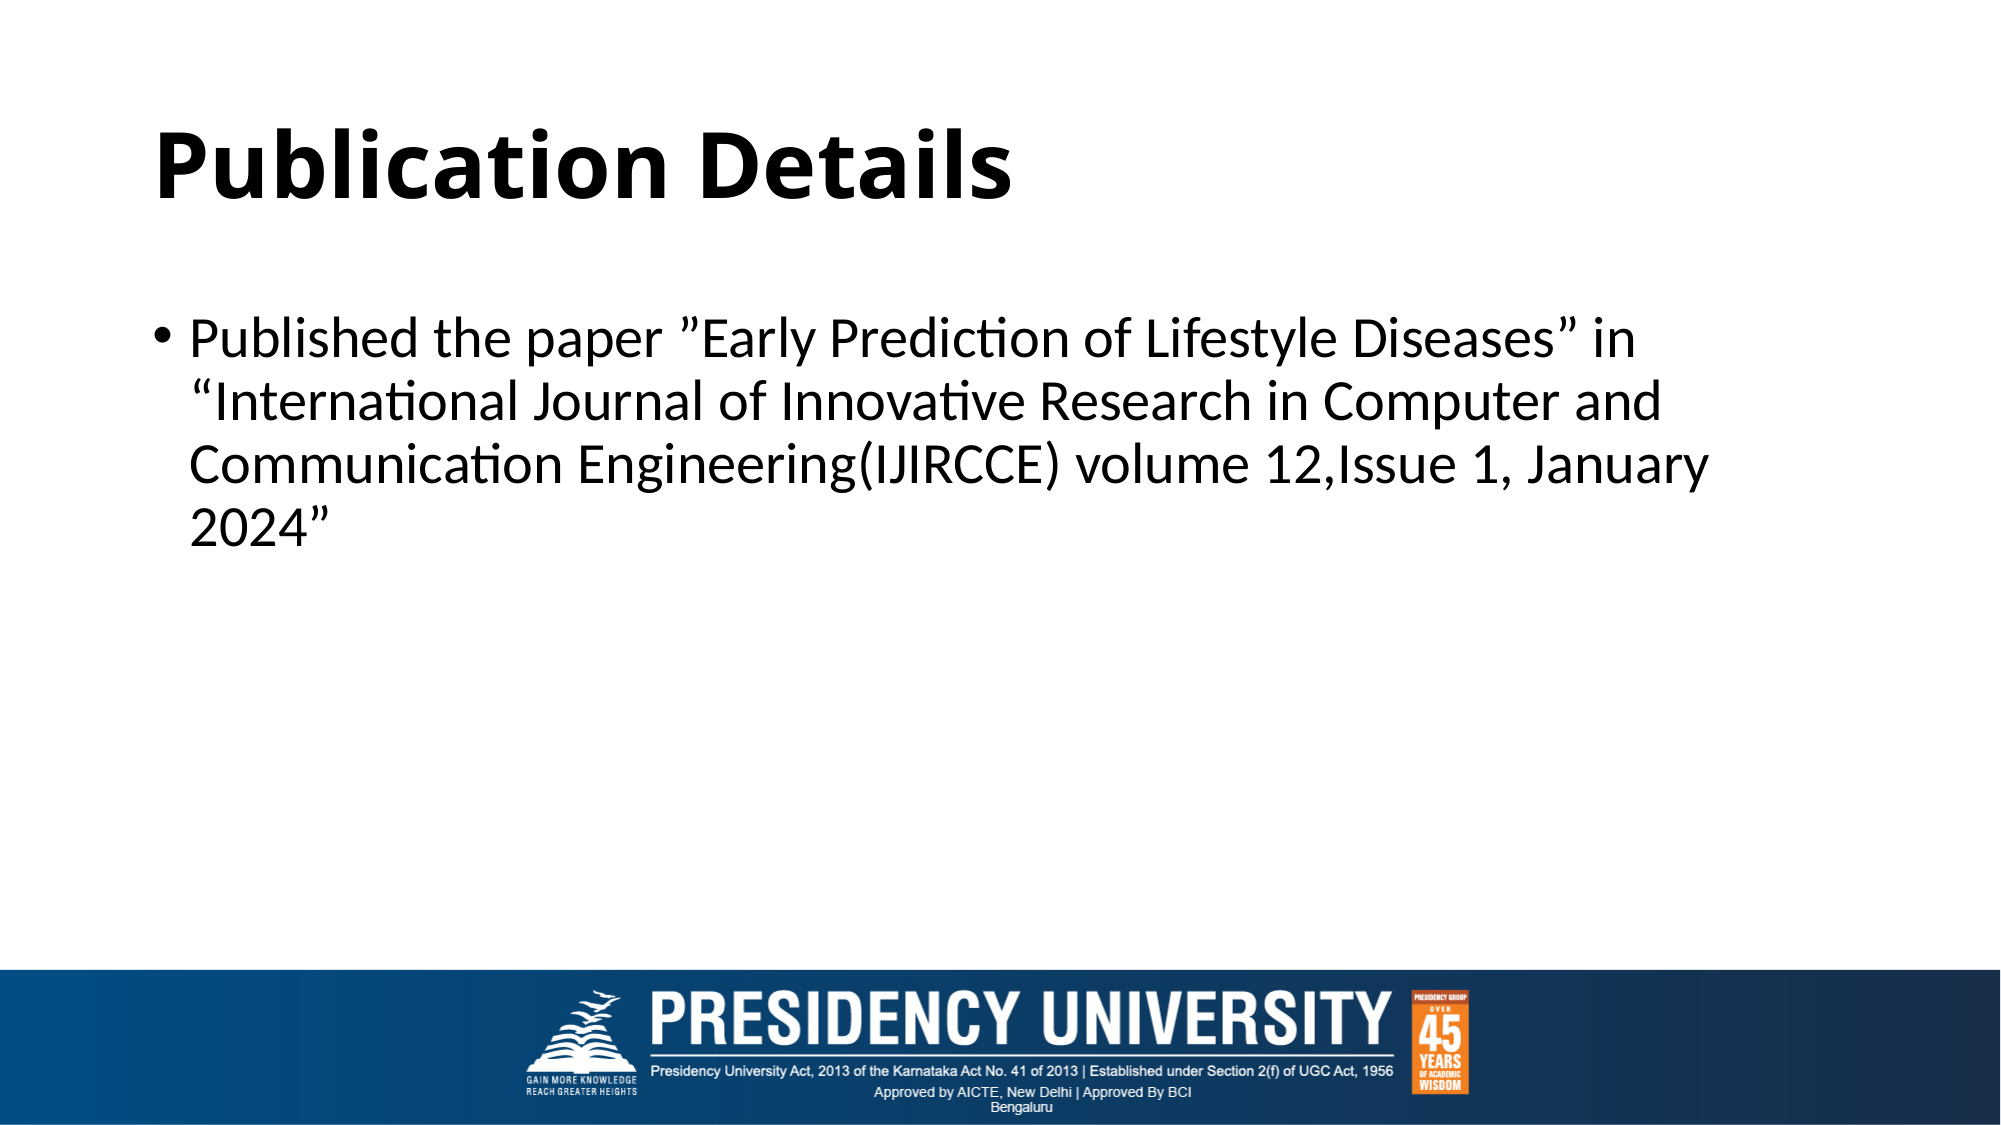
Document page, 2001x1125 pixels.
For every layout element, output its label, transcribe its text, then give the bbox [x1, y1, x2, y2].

list Published the paper ”Early Prediction of Lifestyle Diseases” in “International Journal of Innovative Research in Computer and Communication Engineering(IJIRCCE) volume 12,Issue 1, January 2024” [137, 299, 1863, 1014]
picture [0, 0, 2001, 1125]
title Publication Details [137, 59, 1863, 278]
